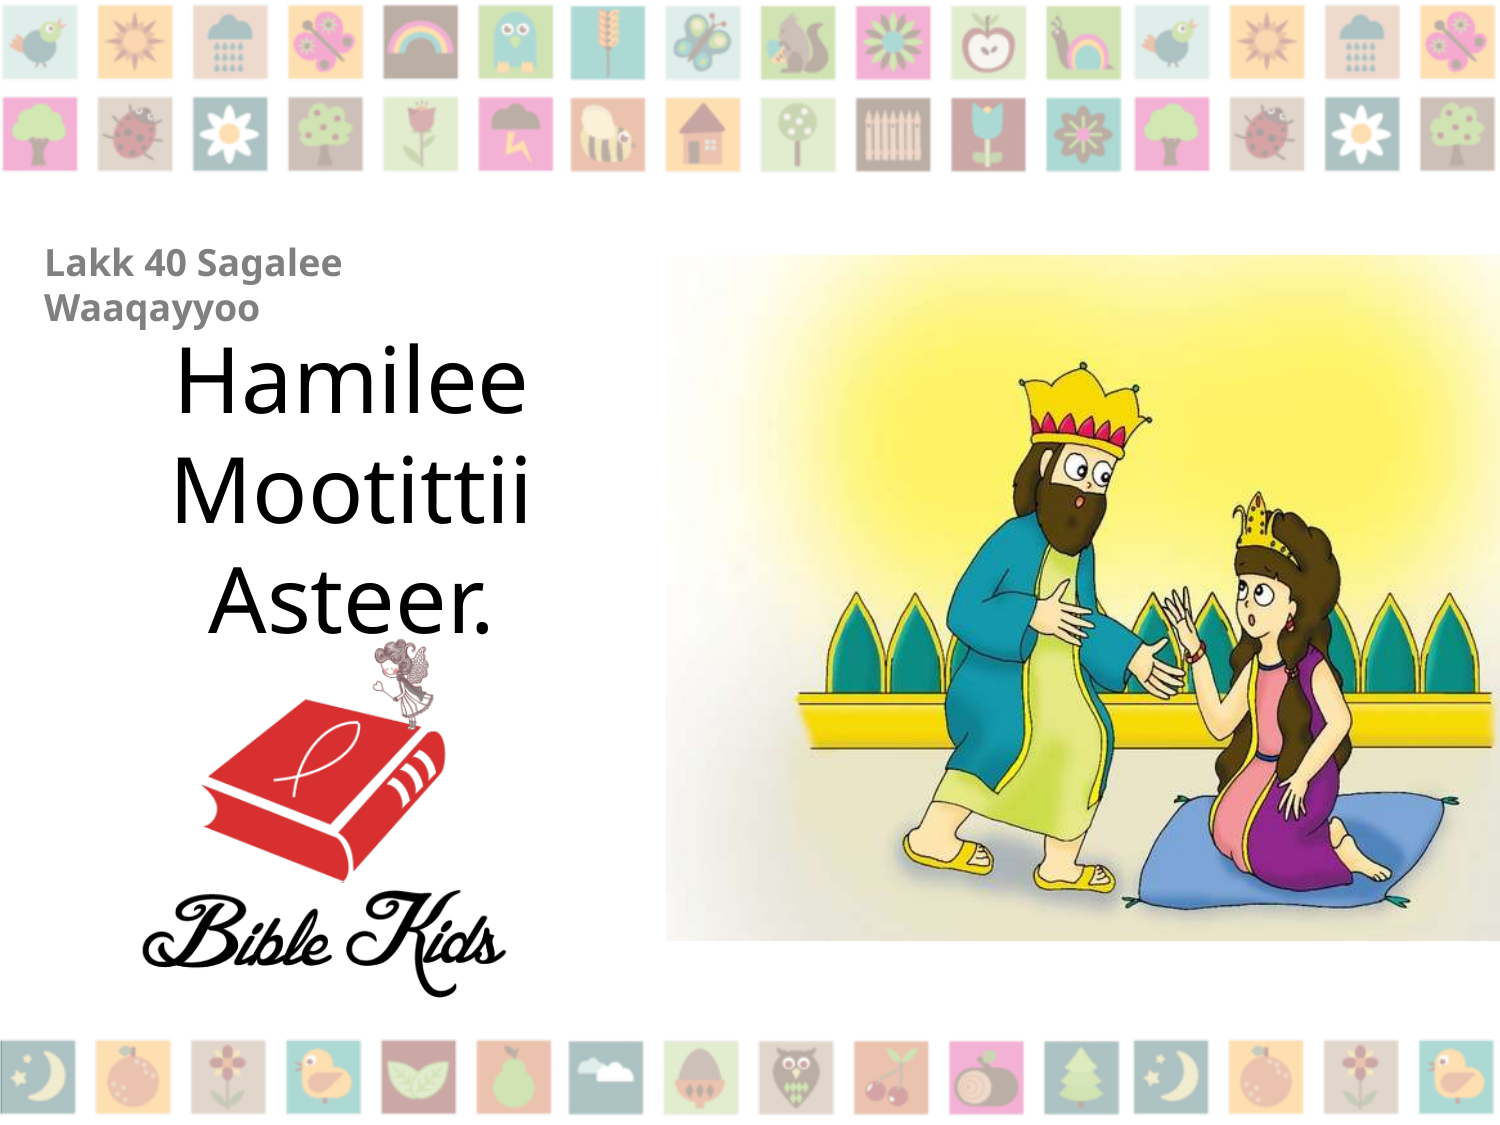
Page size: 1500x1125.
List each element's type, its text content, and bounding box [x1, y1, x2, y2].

text_box Lakk 40 Sagalee Waaqayyoo [29, 231, 526, 314]
text_box Hamilee Mootittii Asteer. [29, 314, 661, 659]
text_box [0, 3, 1500, 181]
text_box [0, 1028, 1500, 1118]
picture [666, 255, 1500, 941]
picture [117, 600, 544, 1027]
